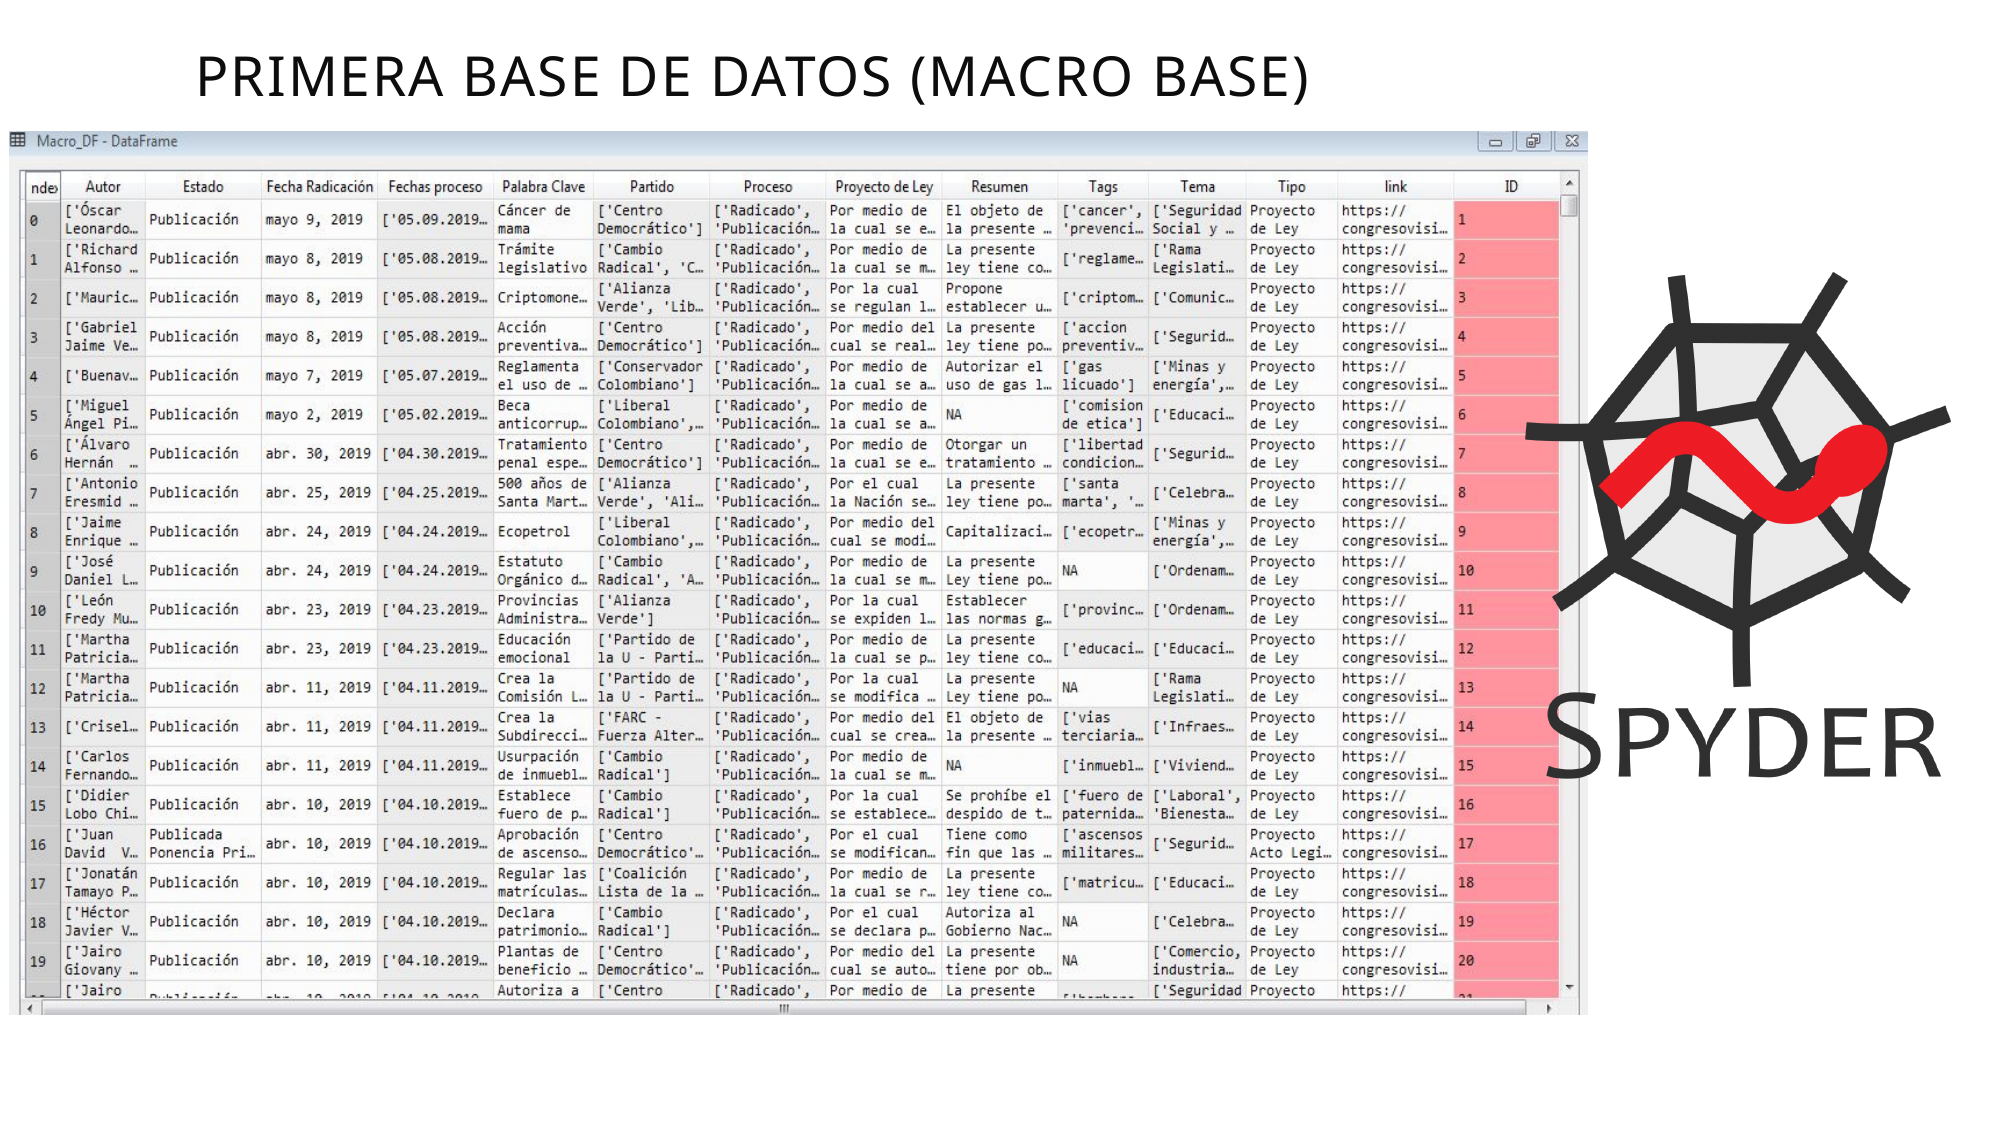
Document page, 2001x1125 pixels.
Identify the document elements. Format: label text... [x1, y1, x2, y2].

picture [1468, 262, 1991, 785]
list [9, 131, 1588, 1016]
title Primera Base de Datos (Macro Base) [180, 30, 1519, 127]
